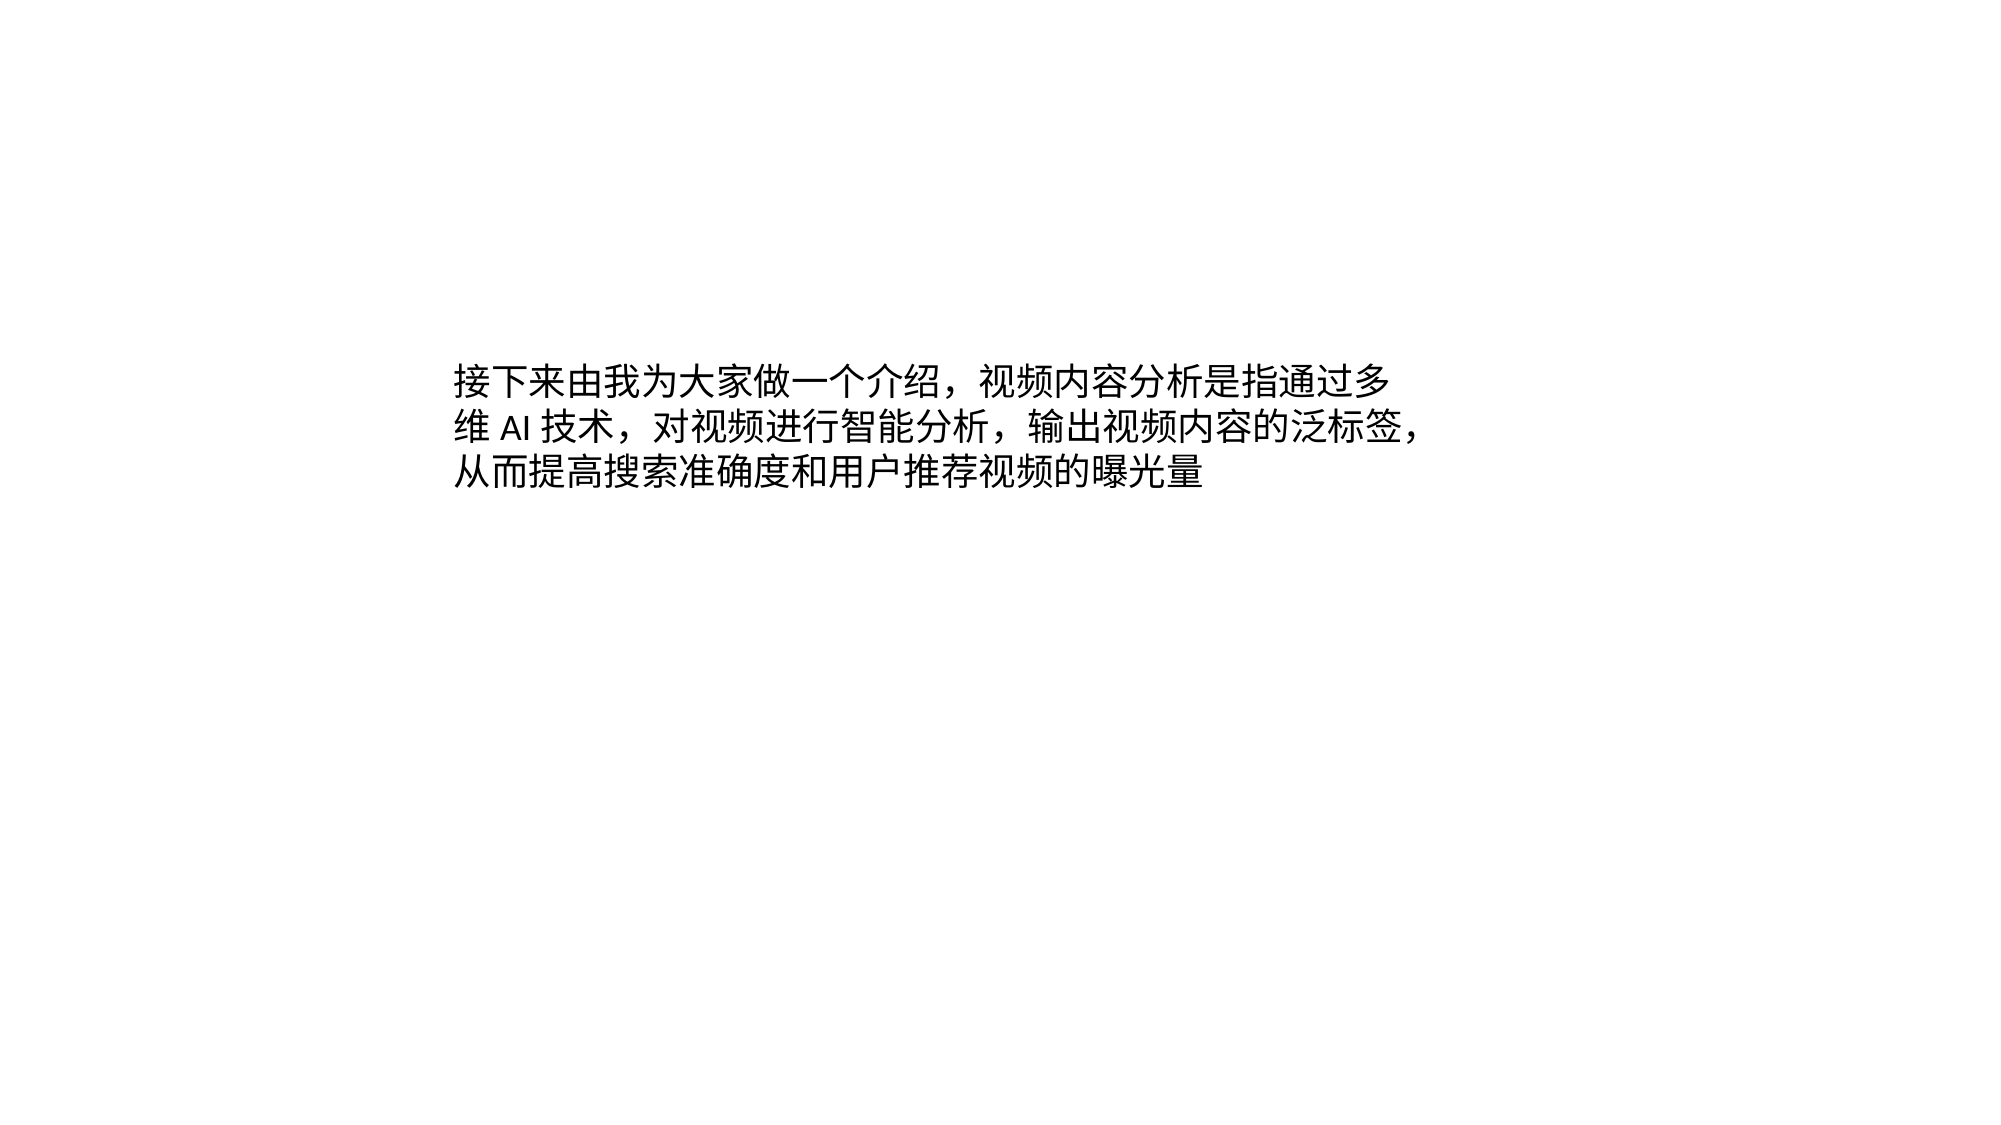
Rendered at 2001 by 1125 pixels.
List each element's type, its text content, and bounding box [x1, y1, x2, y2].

text_box 接下来由我为大家做一个介绍，视频内容分析是指通过多维AI技术，对视频进行智能分析，输出视频内容的泛标签，从而提高搜索准确度和用户推荐视频的曝光量 [438, 350, 1441, 500]
